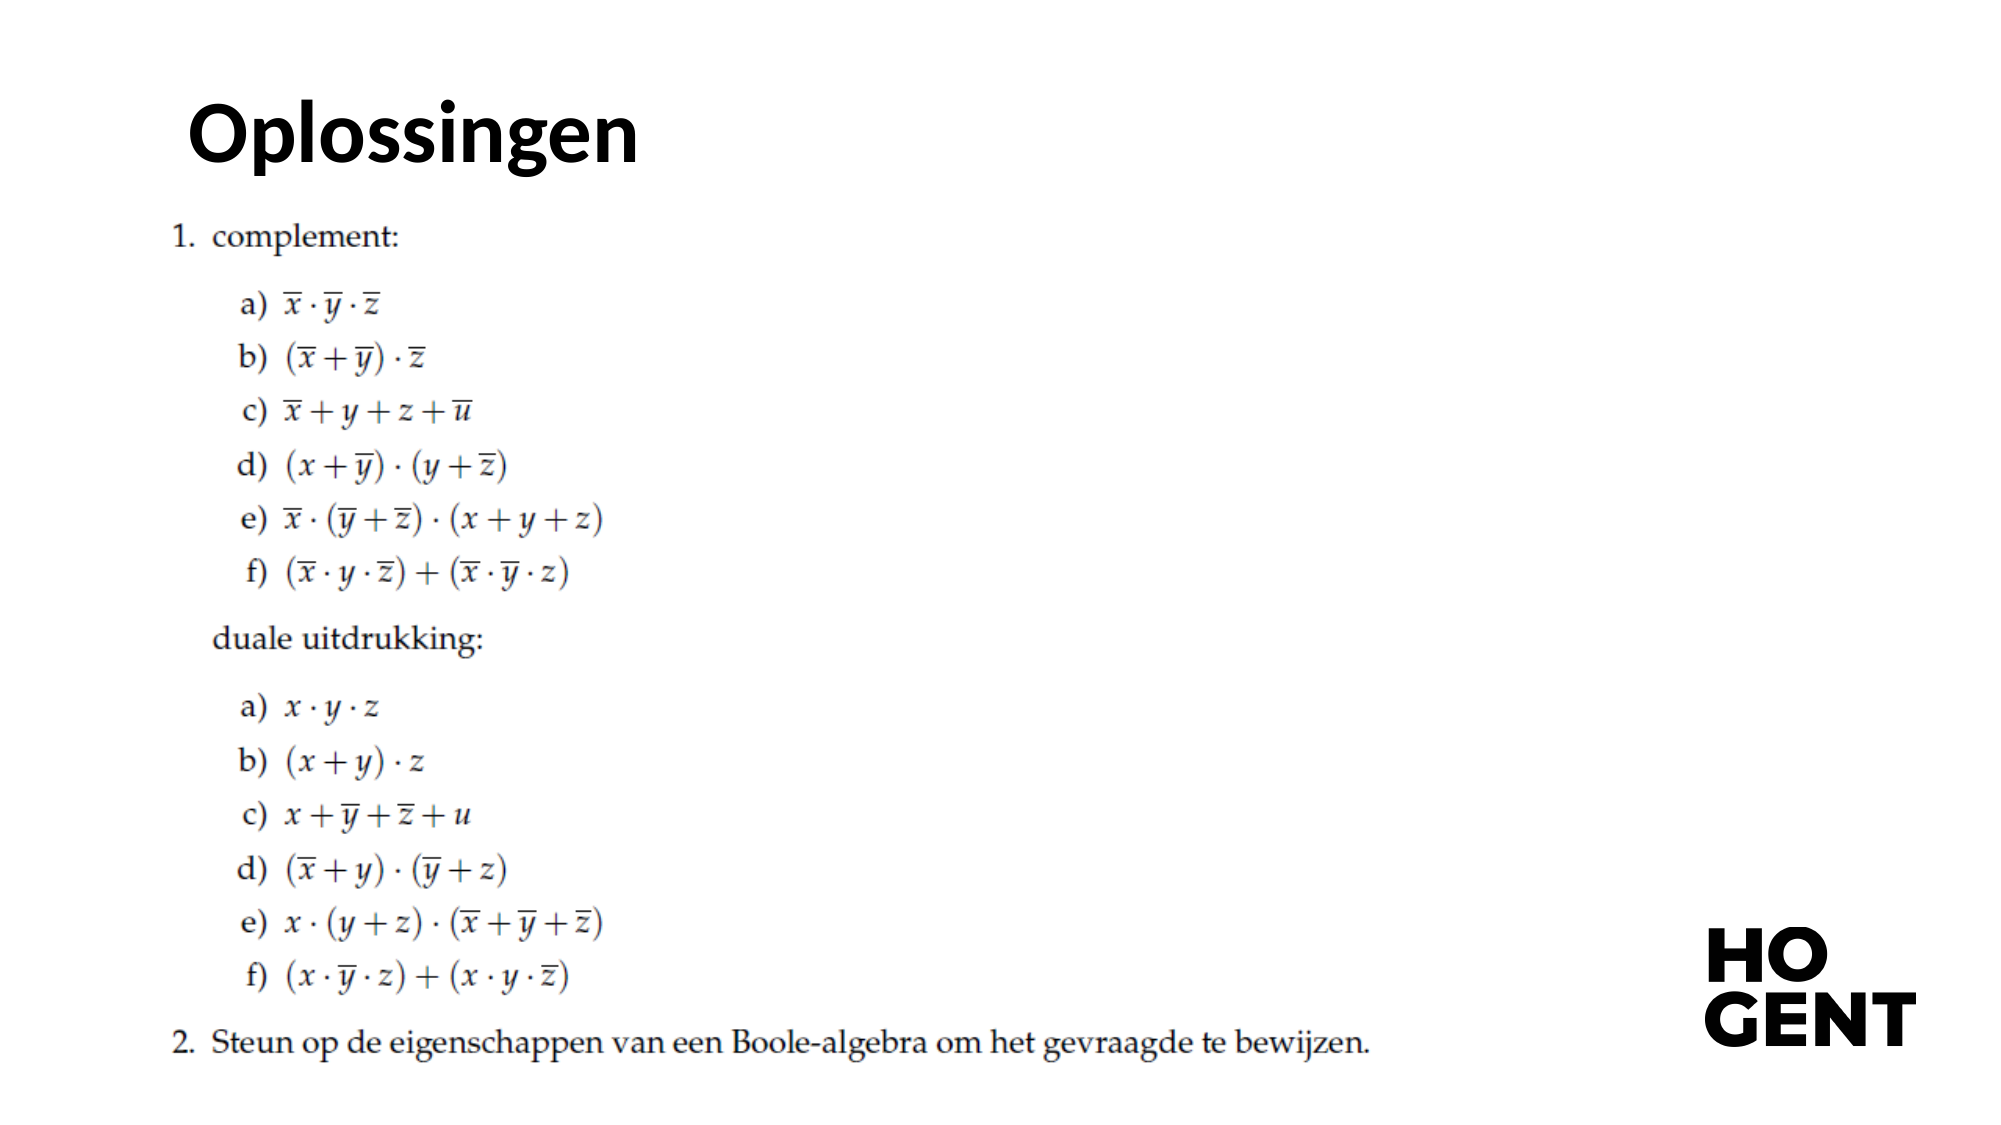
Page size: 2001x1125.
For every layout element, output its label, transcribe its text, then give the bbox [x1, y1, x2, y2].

title Oplossingen [173, 78, 1866, 213]
picture [163, 211, 1391, 1086]
